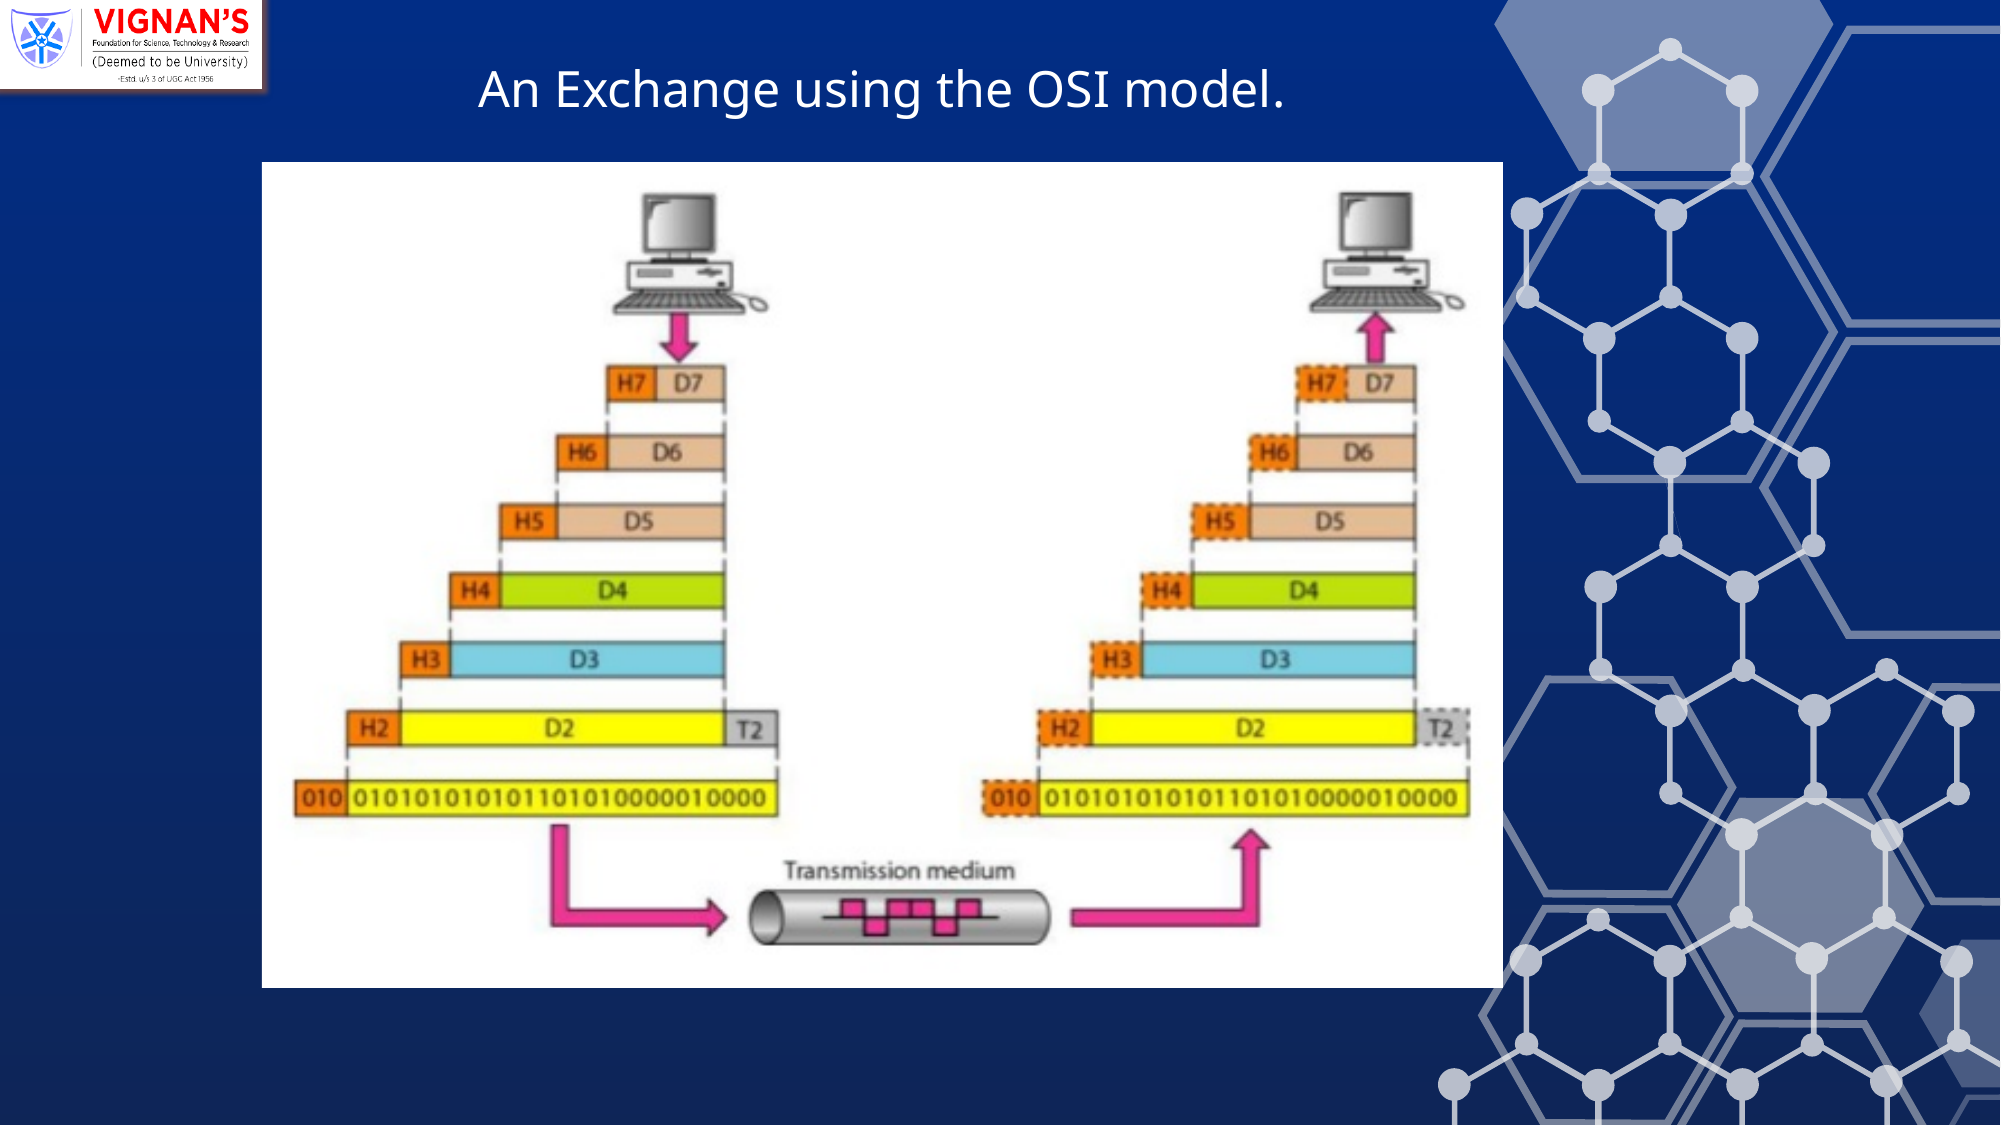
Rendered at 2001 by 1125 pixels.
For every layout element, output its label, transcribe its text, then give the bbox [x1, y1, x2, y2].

text_box An Exchange using the OSI model. [435, 49, 1329, 125]
picture [261, 162, 1503, 988]
picture [0, 0, 262, 89]
